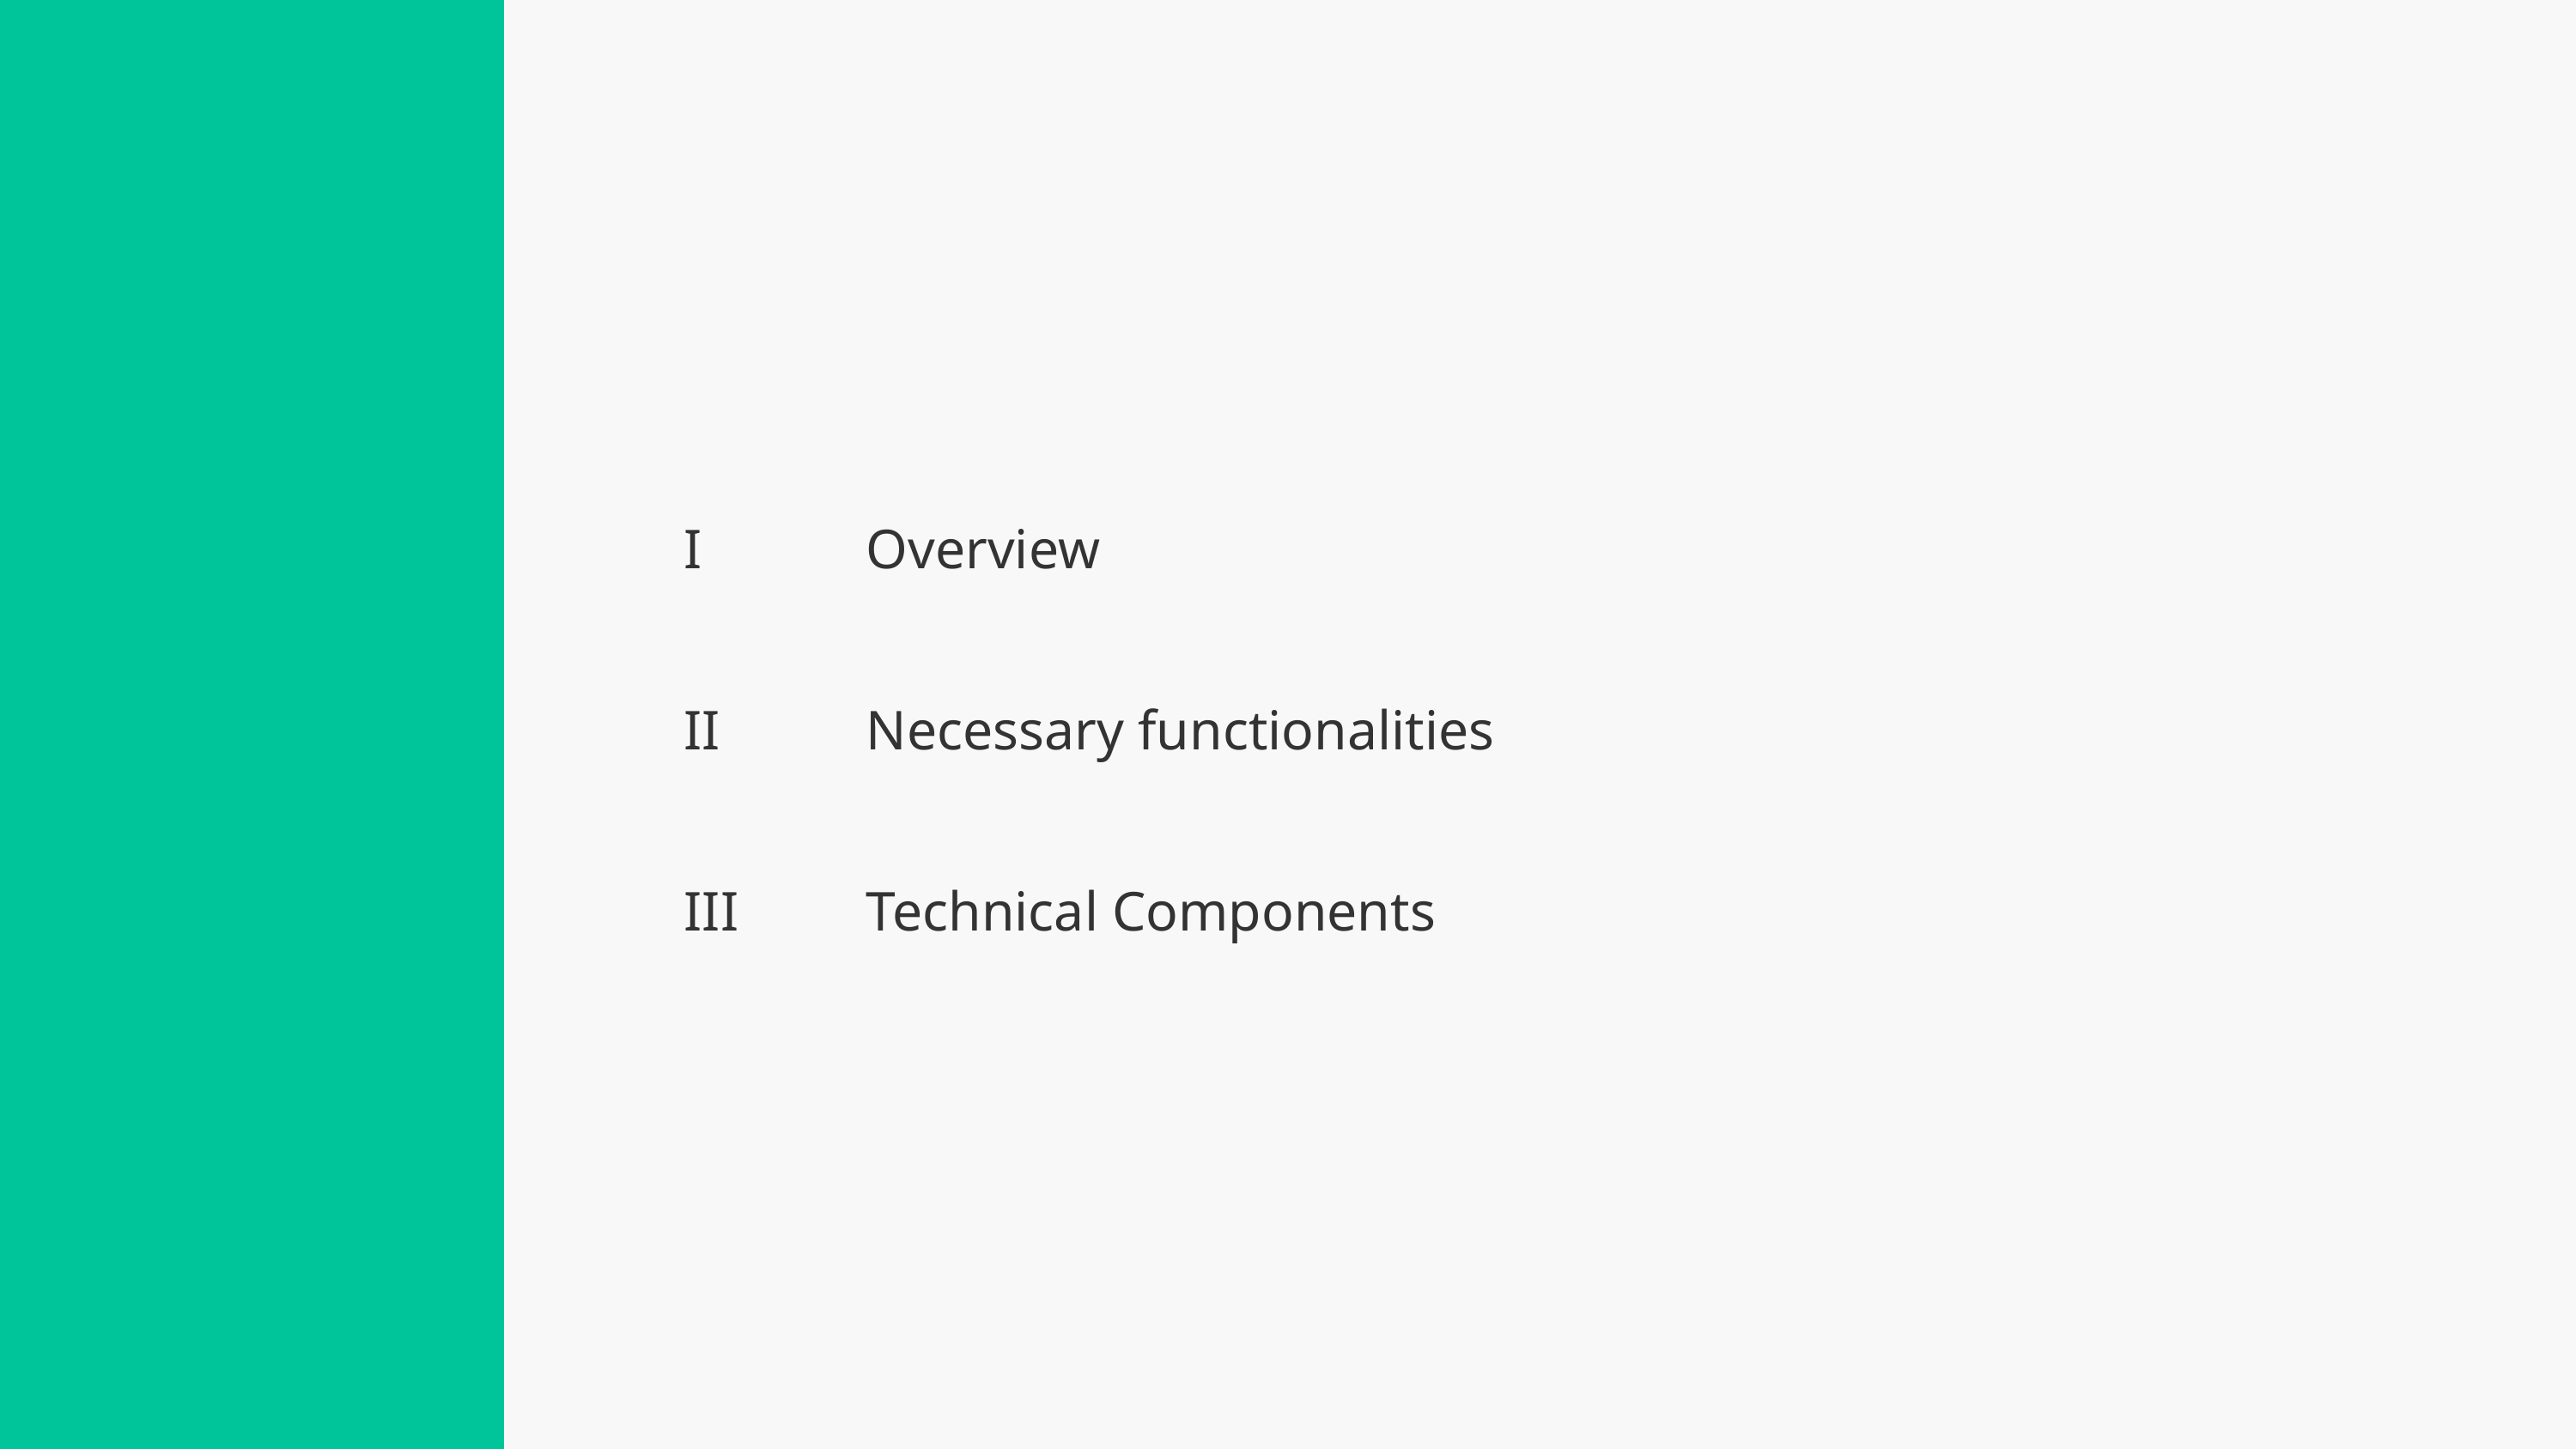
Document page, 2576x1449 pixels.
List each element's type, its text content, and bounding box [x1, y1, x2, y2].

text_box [0, 0, 505, 1449]
text_box Necessary functionalities [866, 674, 2062, 761]
text_box I [683, 494, 781, 580]
text_box Overview [866, 494, 2062, 580]
text_box III [683, 855, 781, 942]
text_box II [683, 674, 781, 761]
text_box Technical Components [866, 855, 2062, 942]
